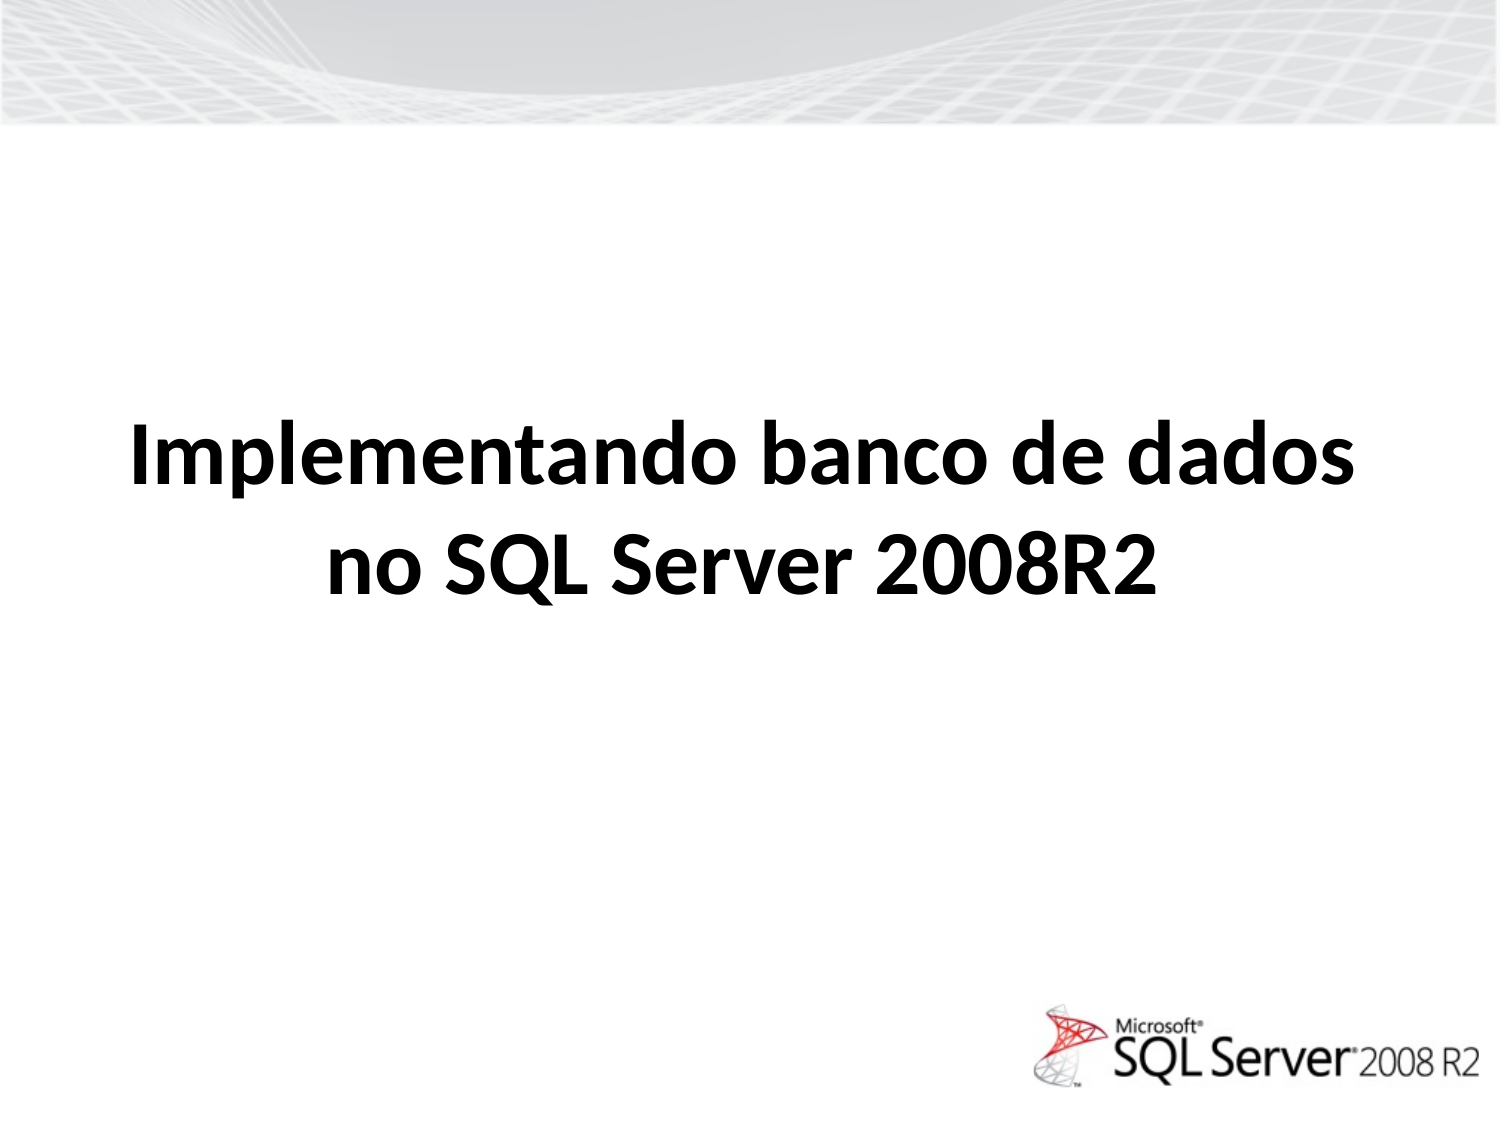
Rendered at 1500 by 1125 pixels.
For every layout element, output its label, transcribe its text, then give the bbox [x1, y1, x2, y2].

picture [0, 0, 1500, 126]
picture [1033, 999, 1479, 1101]
text_box Implementando banco de dados no SQL Server 2008R2 [105, 385, 1381, 573]
